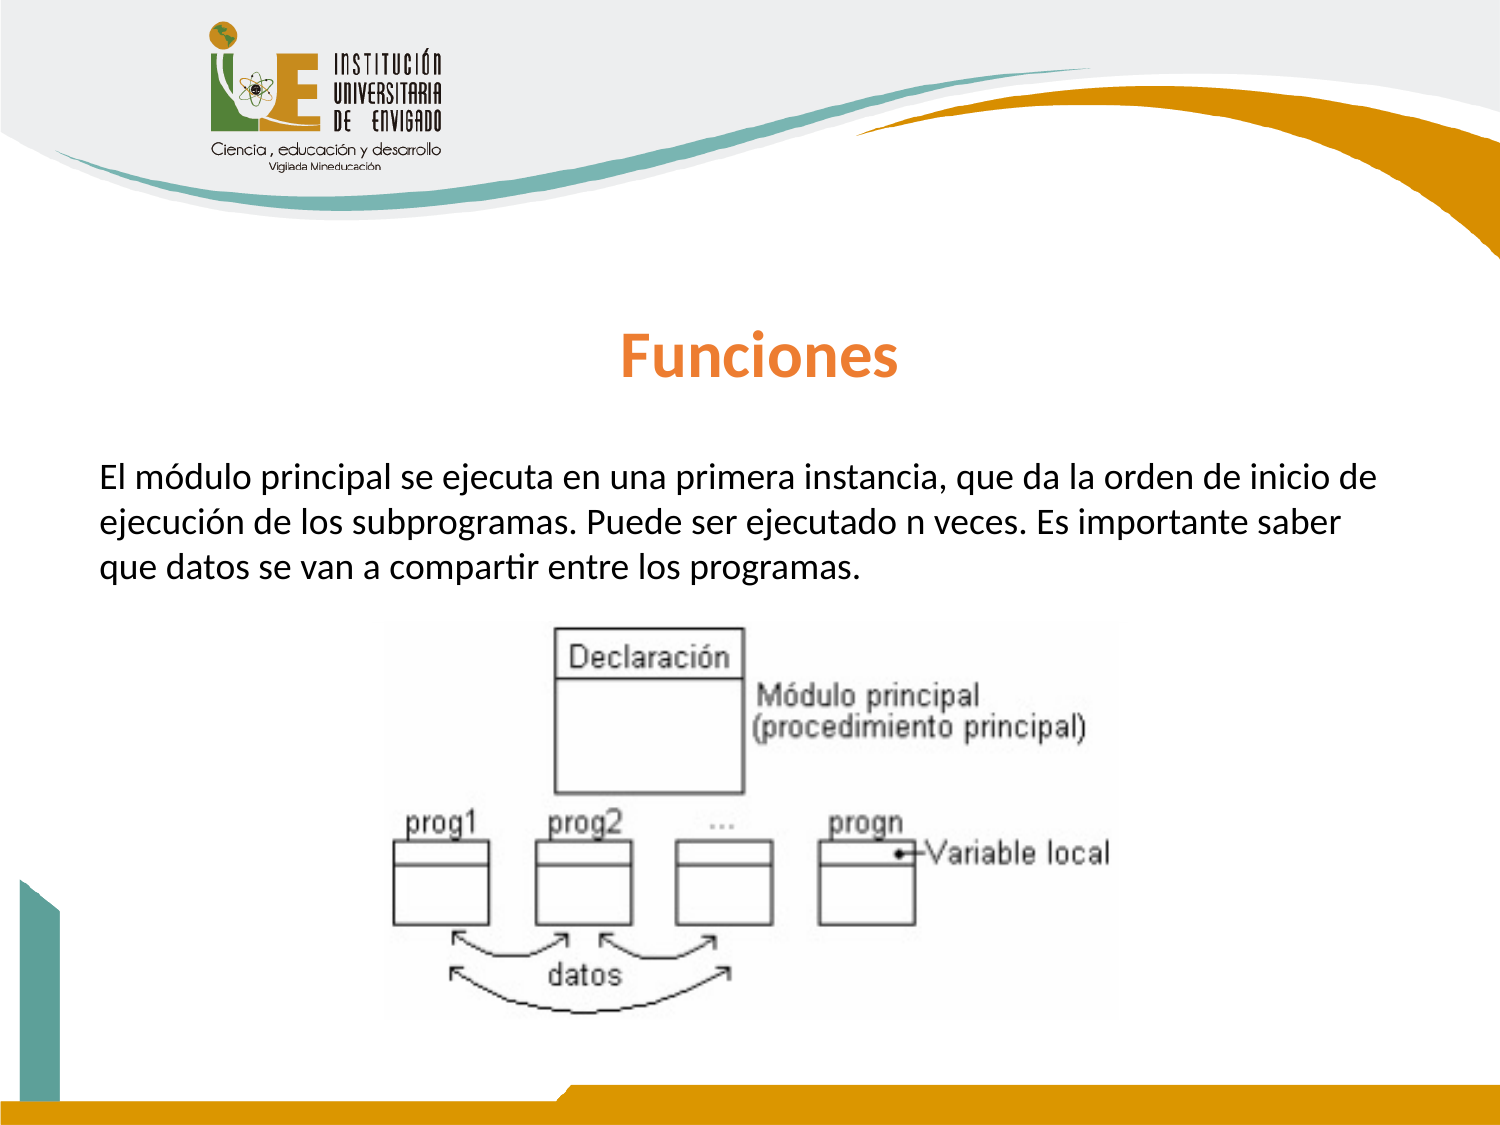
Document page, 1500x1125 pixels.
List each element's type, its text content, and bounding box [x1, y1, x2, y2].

picture [0, 0, 1500, 266]
picture [0, 621, 1500, 1125]
text_box Funciones [20, 297, 1500, 398]
text_box El módulo principal se ejecuta en una primera instancia, que da la orden de inicio de ejecución de los subprogramas. Puede ser ejecutado n veces. Es importante saber que datos se van a compartir entre los programas. [84, 444, 1416, 595]
